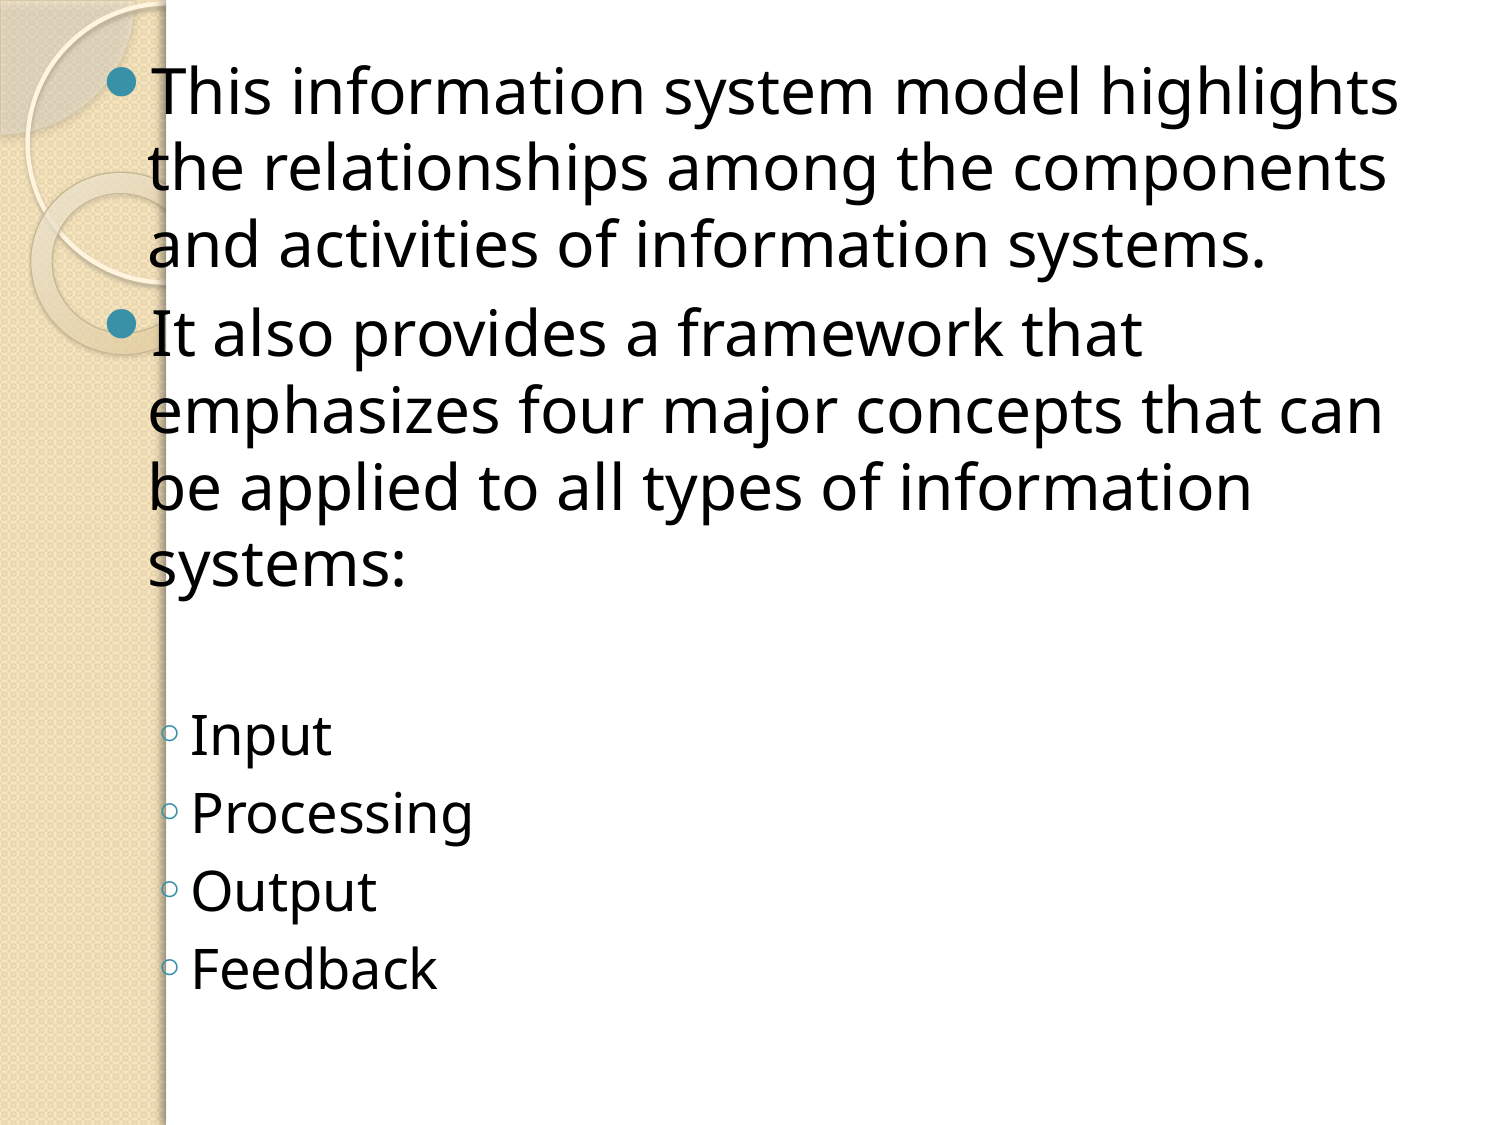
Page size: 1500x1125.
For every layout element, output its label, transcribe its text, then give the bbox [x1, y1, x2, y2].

list This information system model highlights the relationships among the components and activities of information systems. It also provides a framework that emphasizes four major concepts that can be applied to all types of information systems: Input Processing Output Feedback [75, 42, 1425, 1083]
